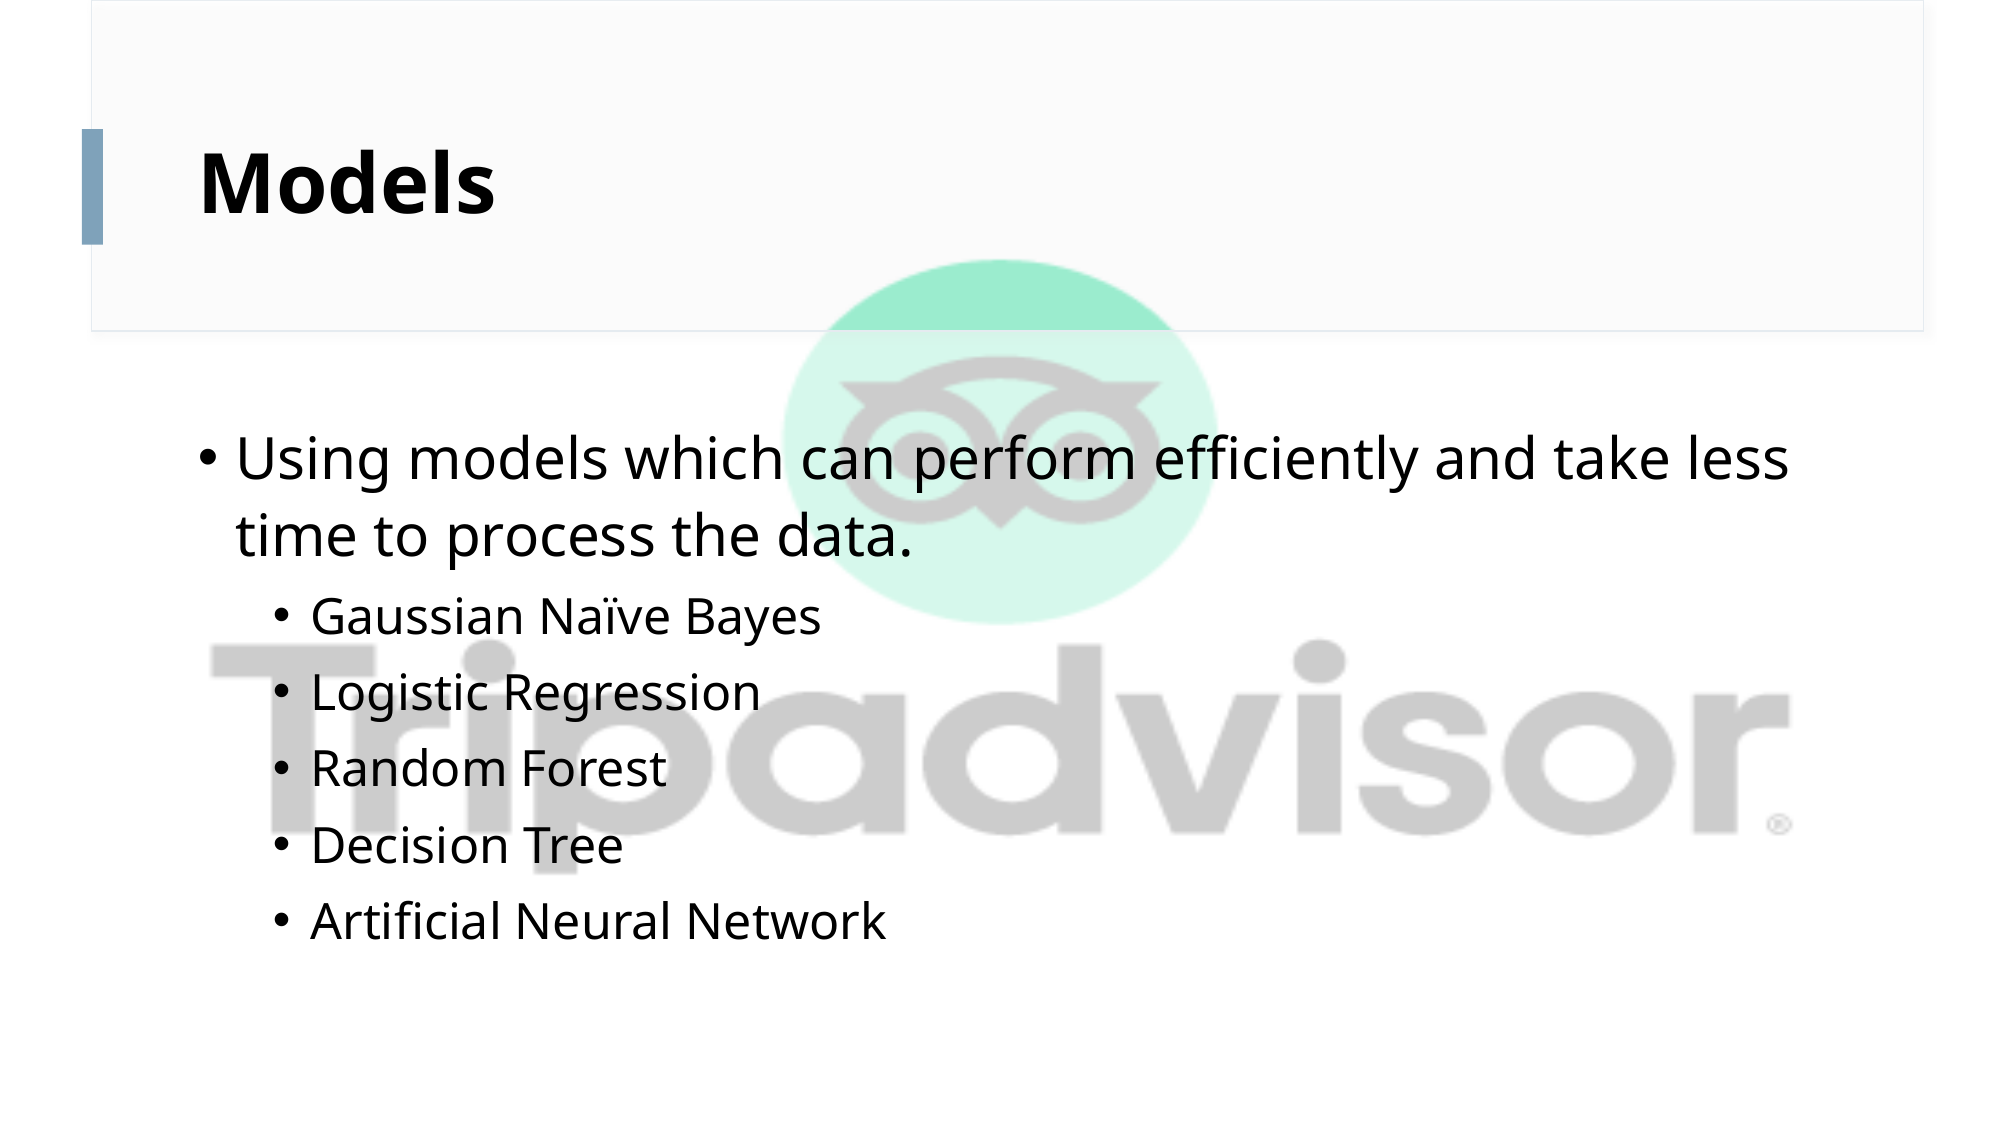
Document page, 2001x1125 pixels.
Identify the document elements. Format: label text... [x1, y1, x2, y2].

title Models [183, 90, 1851, 284]
list Using models which can perform efficiently and take less time to process the data. Gaussian Naïve Bayes Logistic Regression Random Forest Decision Tree Artificial Neural Network [183, 406, 1851, 1013]
